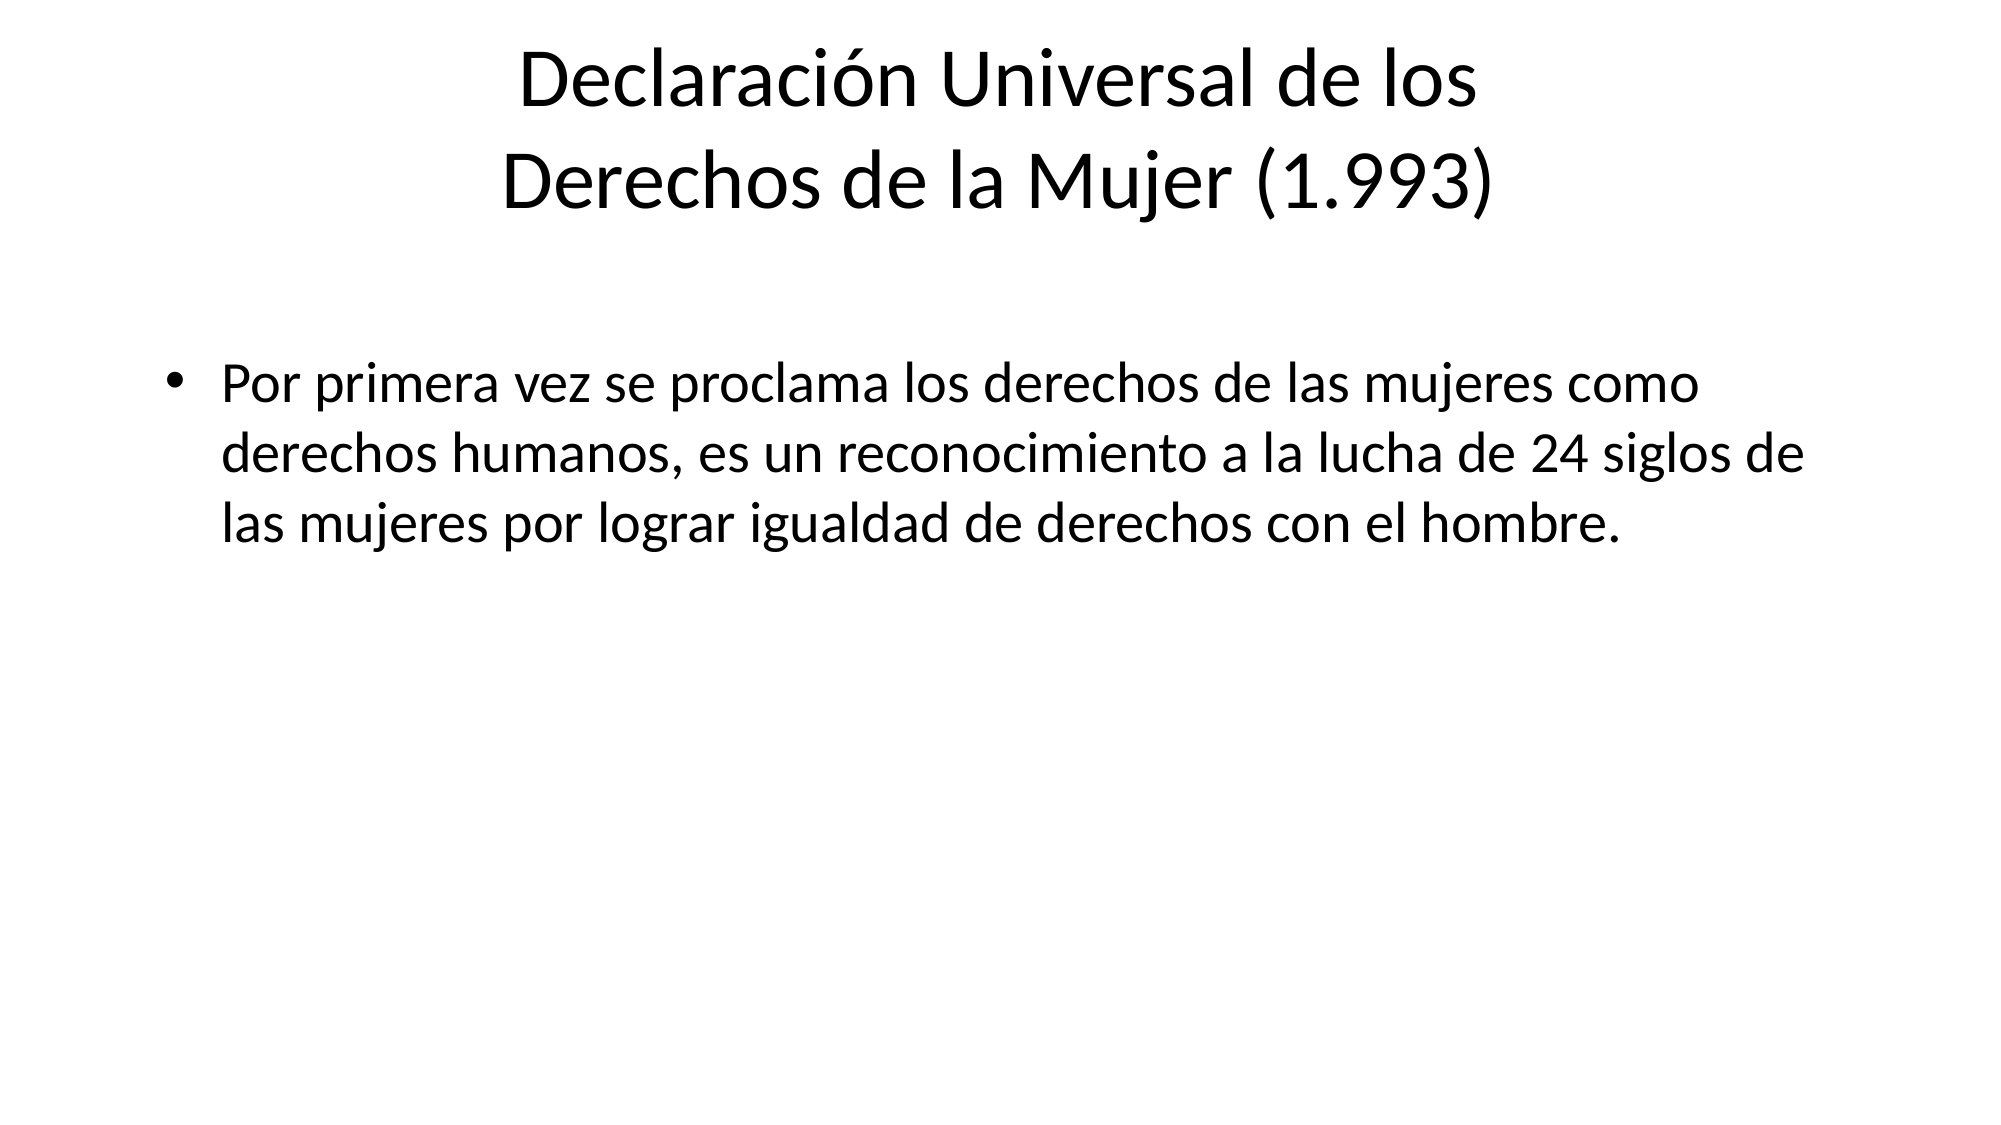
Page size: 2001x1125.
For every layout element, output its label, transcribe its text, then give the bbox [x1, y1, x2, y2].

list Por primera vez se proclama los derechos de las mujeres como derechos humanos, es un reconocimiento a la lucha de 24 siglos de las mujeres por lograr igualdad de derechos con el hombre. [149, 254, 1849, 1048]
title Declaración Universal de los Derechos de la Mujer (1.993) [149, 15, 1849, 233]
